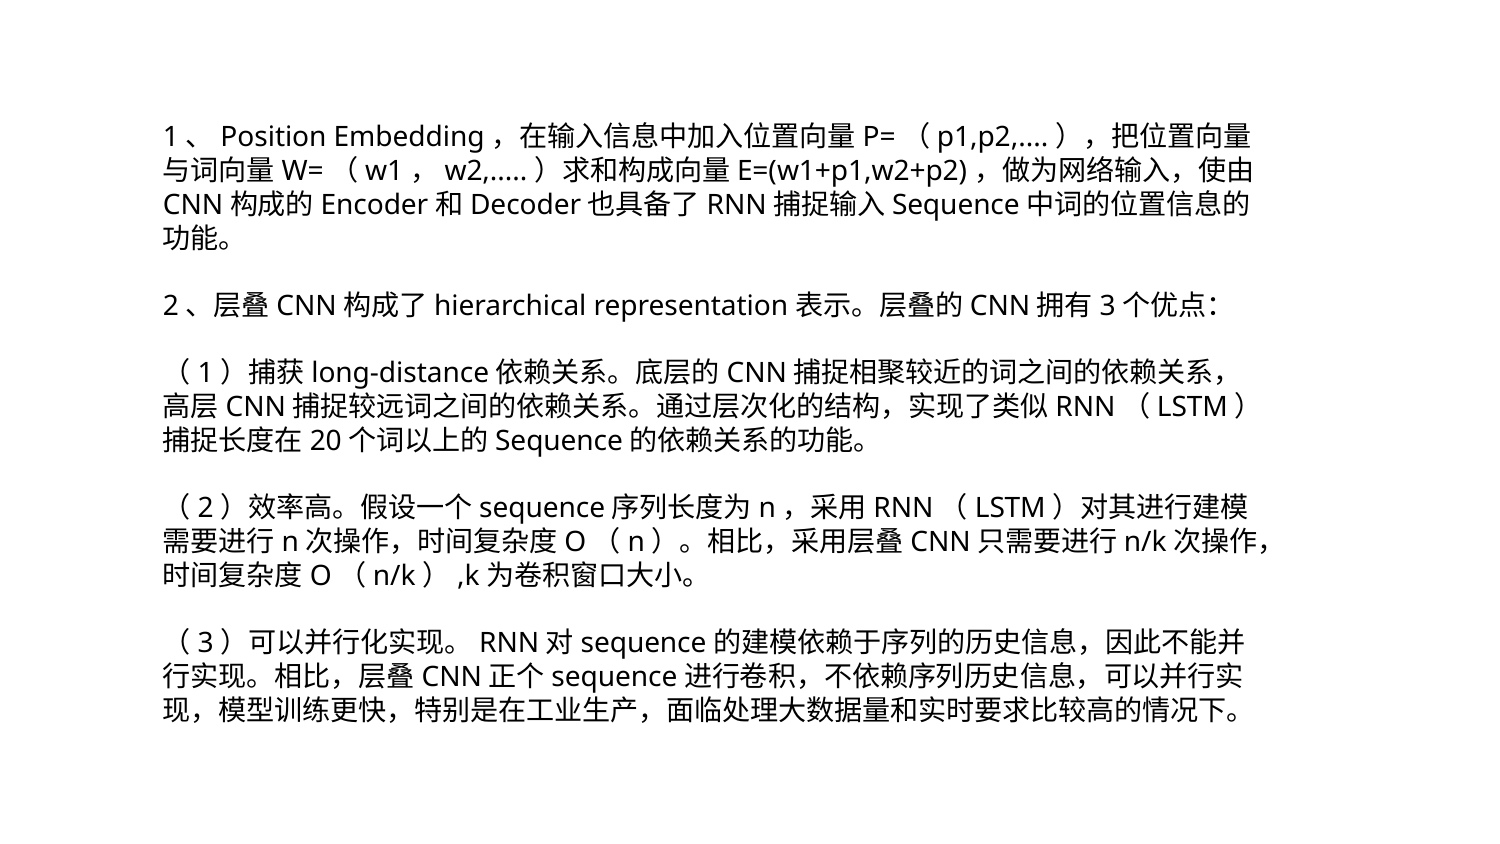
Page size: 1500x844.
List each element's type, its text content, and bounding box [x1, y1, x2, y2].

text_box 1、Position Embedding，在输入信息中加入位置向量P=（p1,p2,....），把位置向量与词向量W=（w1，w2,.....）求和构成向量E=(w1+p1,w2+p2)，做为网络输入，使由CNN构成的Encoder和Decoder也具备了RNN捕捉输入Sequence中词的位置信息的功能。 2、层叠CNN构成了hierarchical representation表示。层叠的CNN拥有3个优点： （1）捕获long-distance依赖关系。底层的CNN捕捉相聚较近的词之间的依赖关系，高层CNN捕捉较远词之间的依赖关系。通过层次化的结构，实现了类似RNN（LSTM）捕捉长度在20个词以上的Sequence的依赖关系的功能。 （2）效率高。假设一个sequence序列长度为n，采用RNN（LSTM）对其进行建模 需要进行n次操作，时间复杂度O（n）。相比，采用层叠CNN只需要进行n/k次操作，时间复杂度O（n/k）,k为卷积窗口大小。 （3）可以并行化实现。RNN对sequence的建模依赖于序列的历史信息，因此不能并行实现。相比，层叠CNN正个sequence进行卷积，不依赖序列历史信息，可以并行实现，模型训练更快，特别是在工业生产，面临处理大数据量和实时要求比较高的情况下。 [148, 111, 1283, 767]
